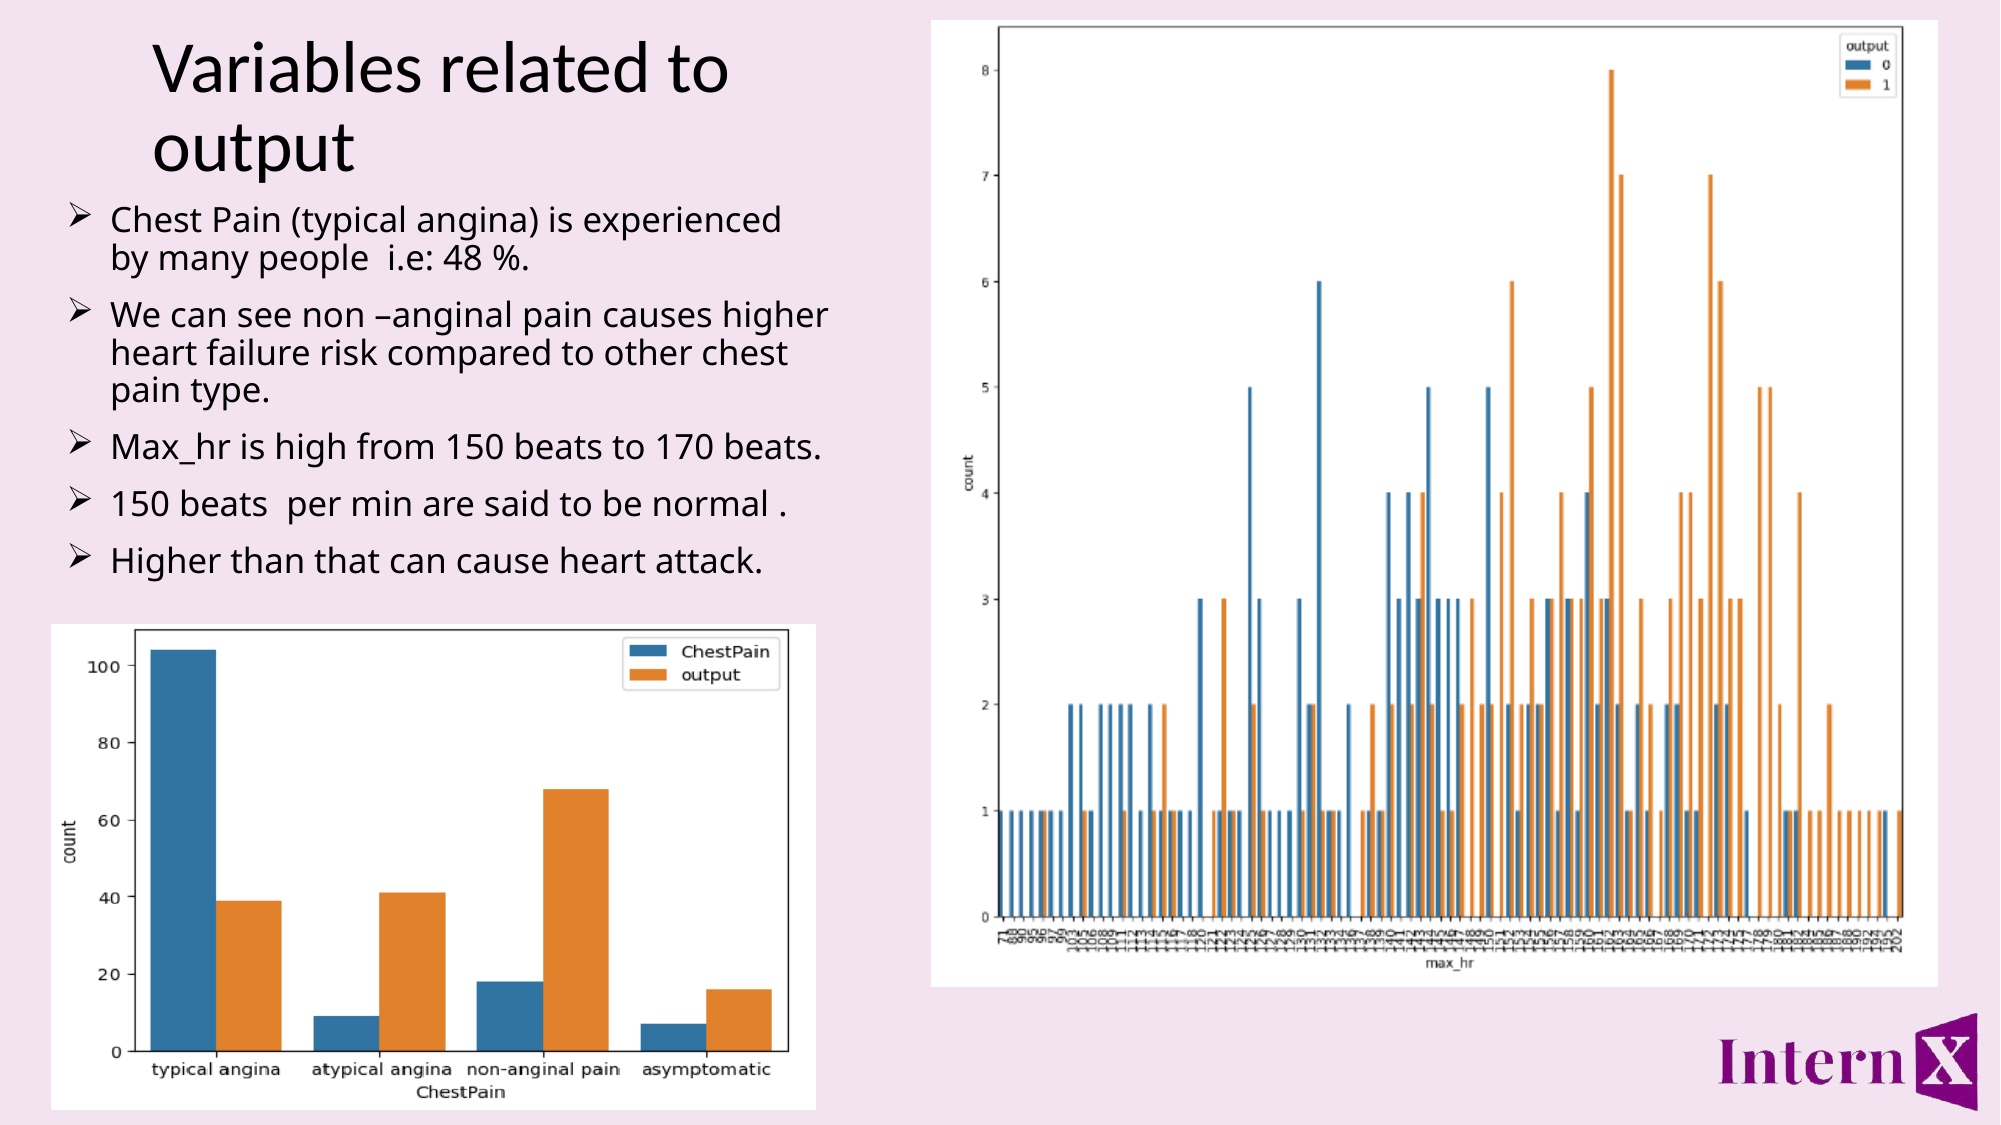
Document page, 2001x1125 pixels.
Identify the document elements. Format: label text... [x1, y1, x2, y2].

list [51, 624, 816, 1110]
list Chest Pain (typical angina) is experienced by many people i.e: 48 %. We can see non –anginal pain causes higher heart failure risk compared to other chest pain type. Max_hr is high from 150 beats to 170 beats. 150 beats per min are said to be normal . Higher than that can cause heart attack. [51, 195, 846, 625]
picture [1703, 1007, 2000, 1118]
title Variables related to output [137, 20, 783, 195]
picture [931, 20, 1938, 987]
